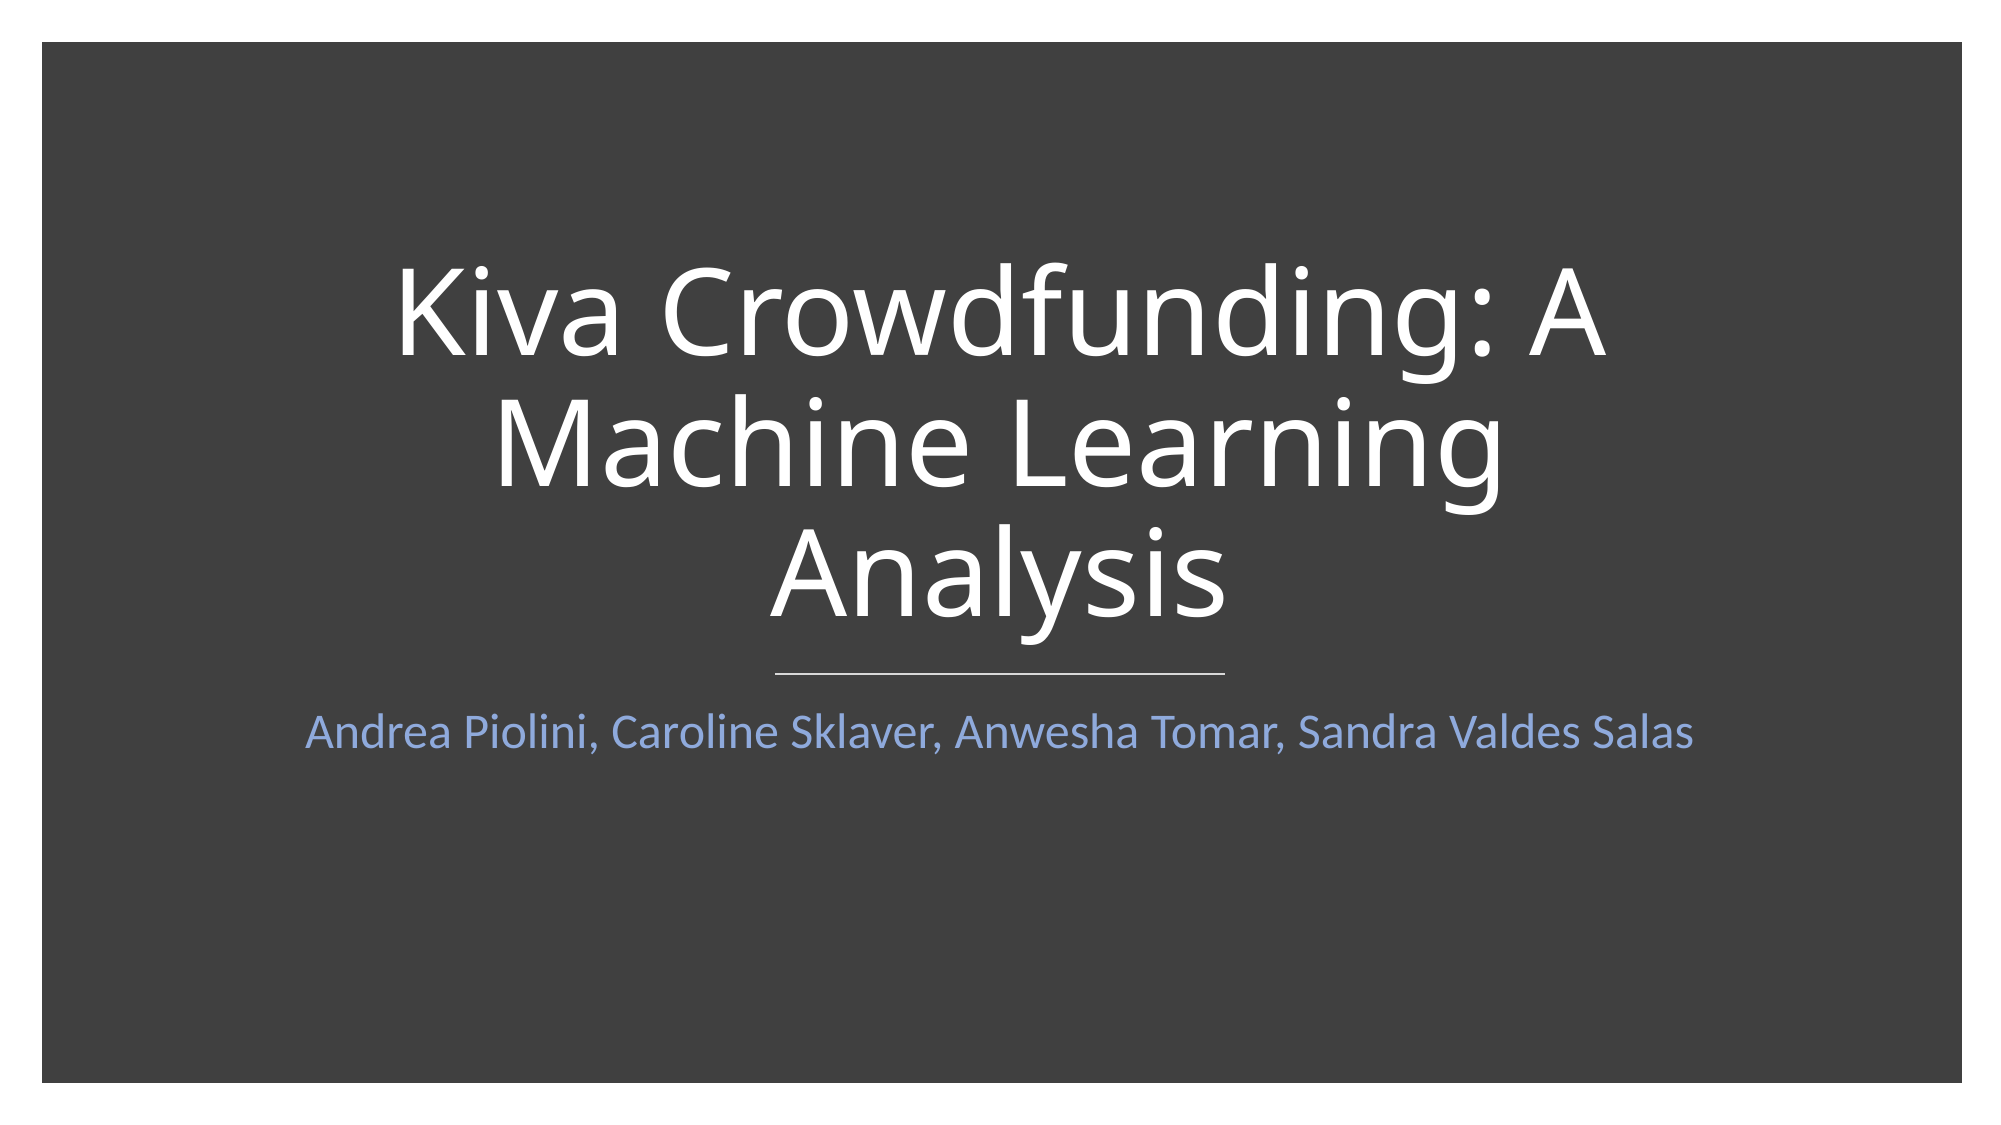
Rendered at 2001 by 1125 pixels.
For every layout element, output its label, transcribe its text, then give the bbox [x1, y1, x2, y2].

text_box [52, 52, 1952, 1073]
subtitle Andrea Piolini, Caroline Sklaver, Anwesha Tomar, Sandra Valdes Salas [249, 698, 1750, 961]
title Kiva Crowdfunding: A Machine Learning Analysis [249, 184, 1750, 650]
text_box [0, 0, 2000, 1125]
